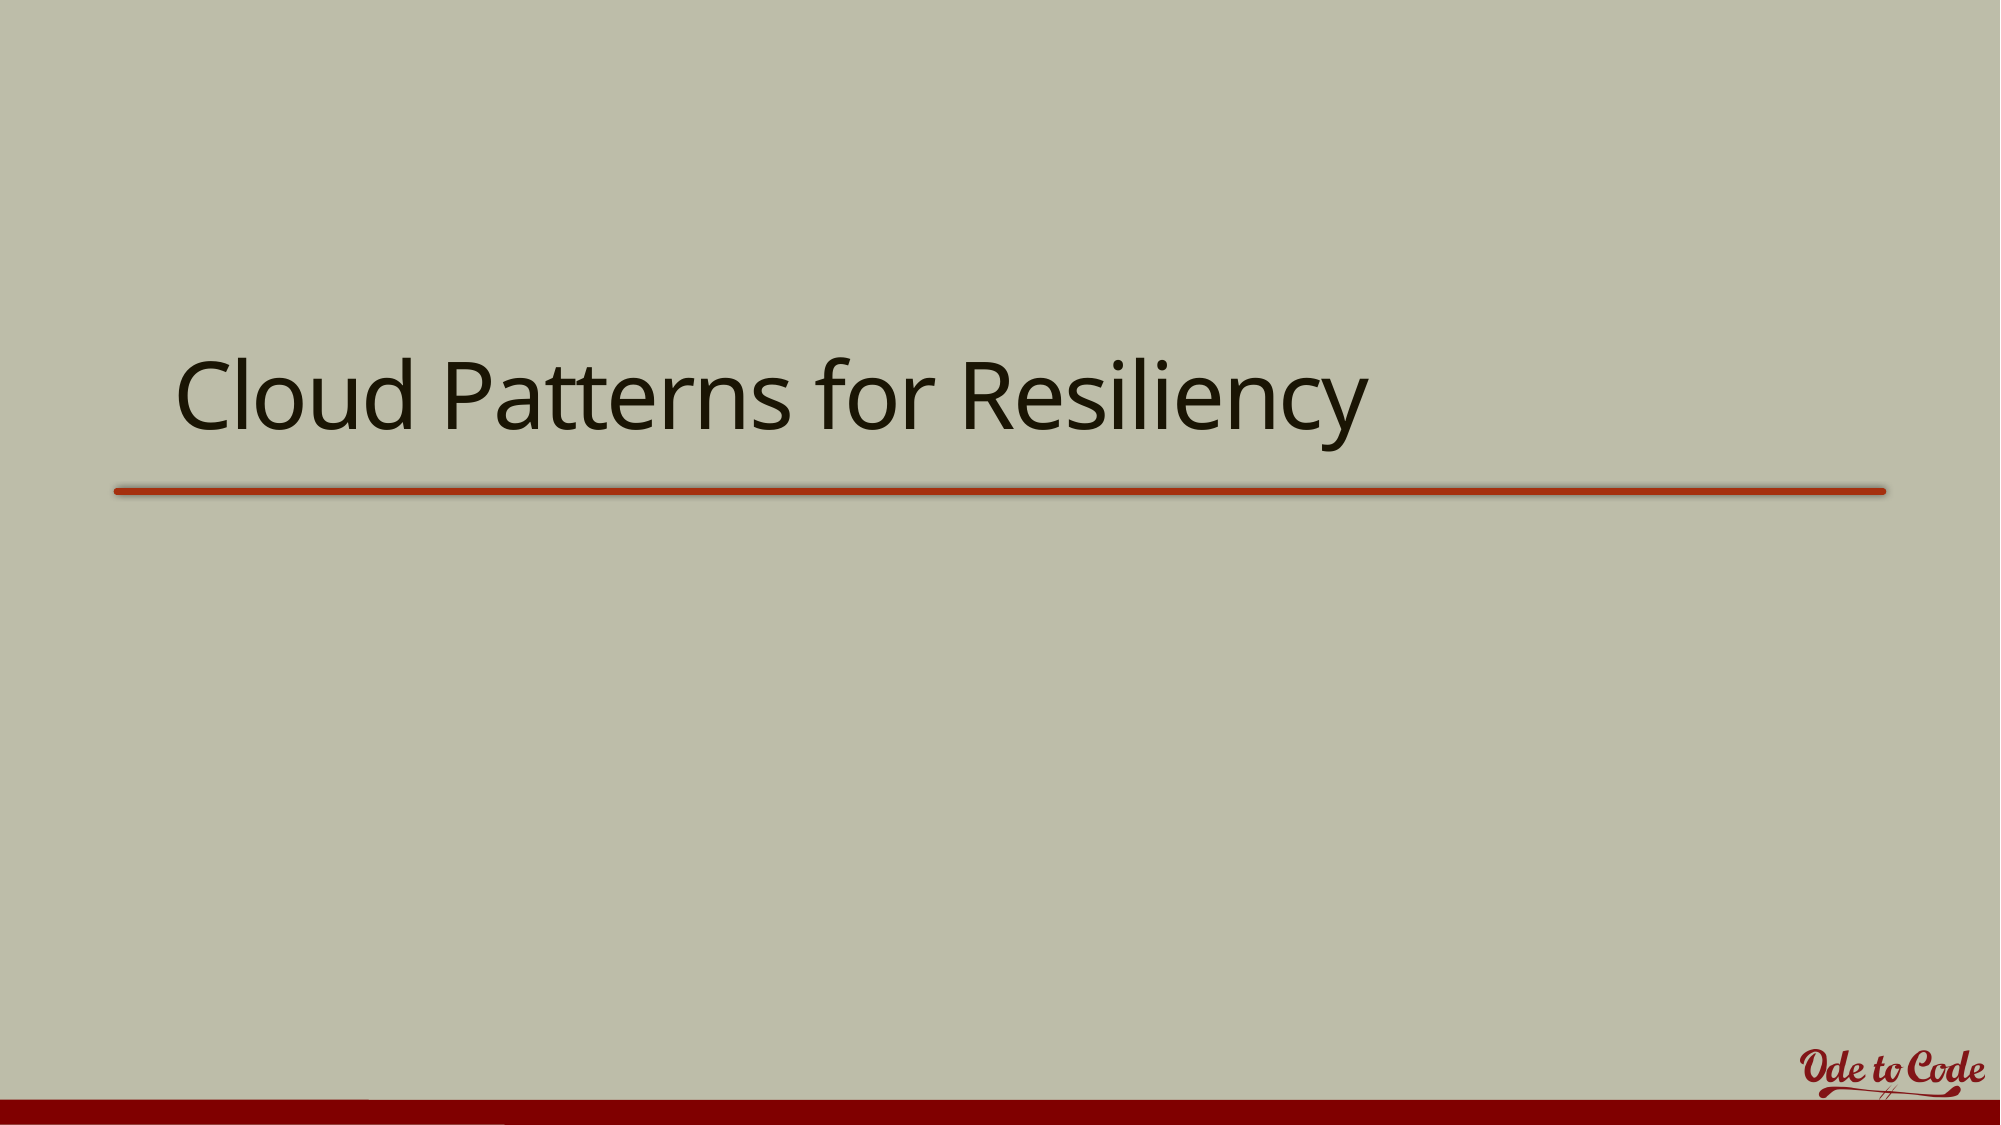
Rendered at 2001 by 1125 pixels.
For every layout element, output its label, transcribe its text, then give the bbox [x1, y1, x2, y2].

picture [1800, 1049, 1985, 1100]
title Cloud Patterns for Resiliency [157, 64, 1884, 456]
